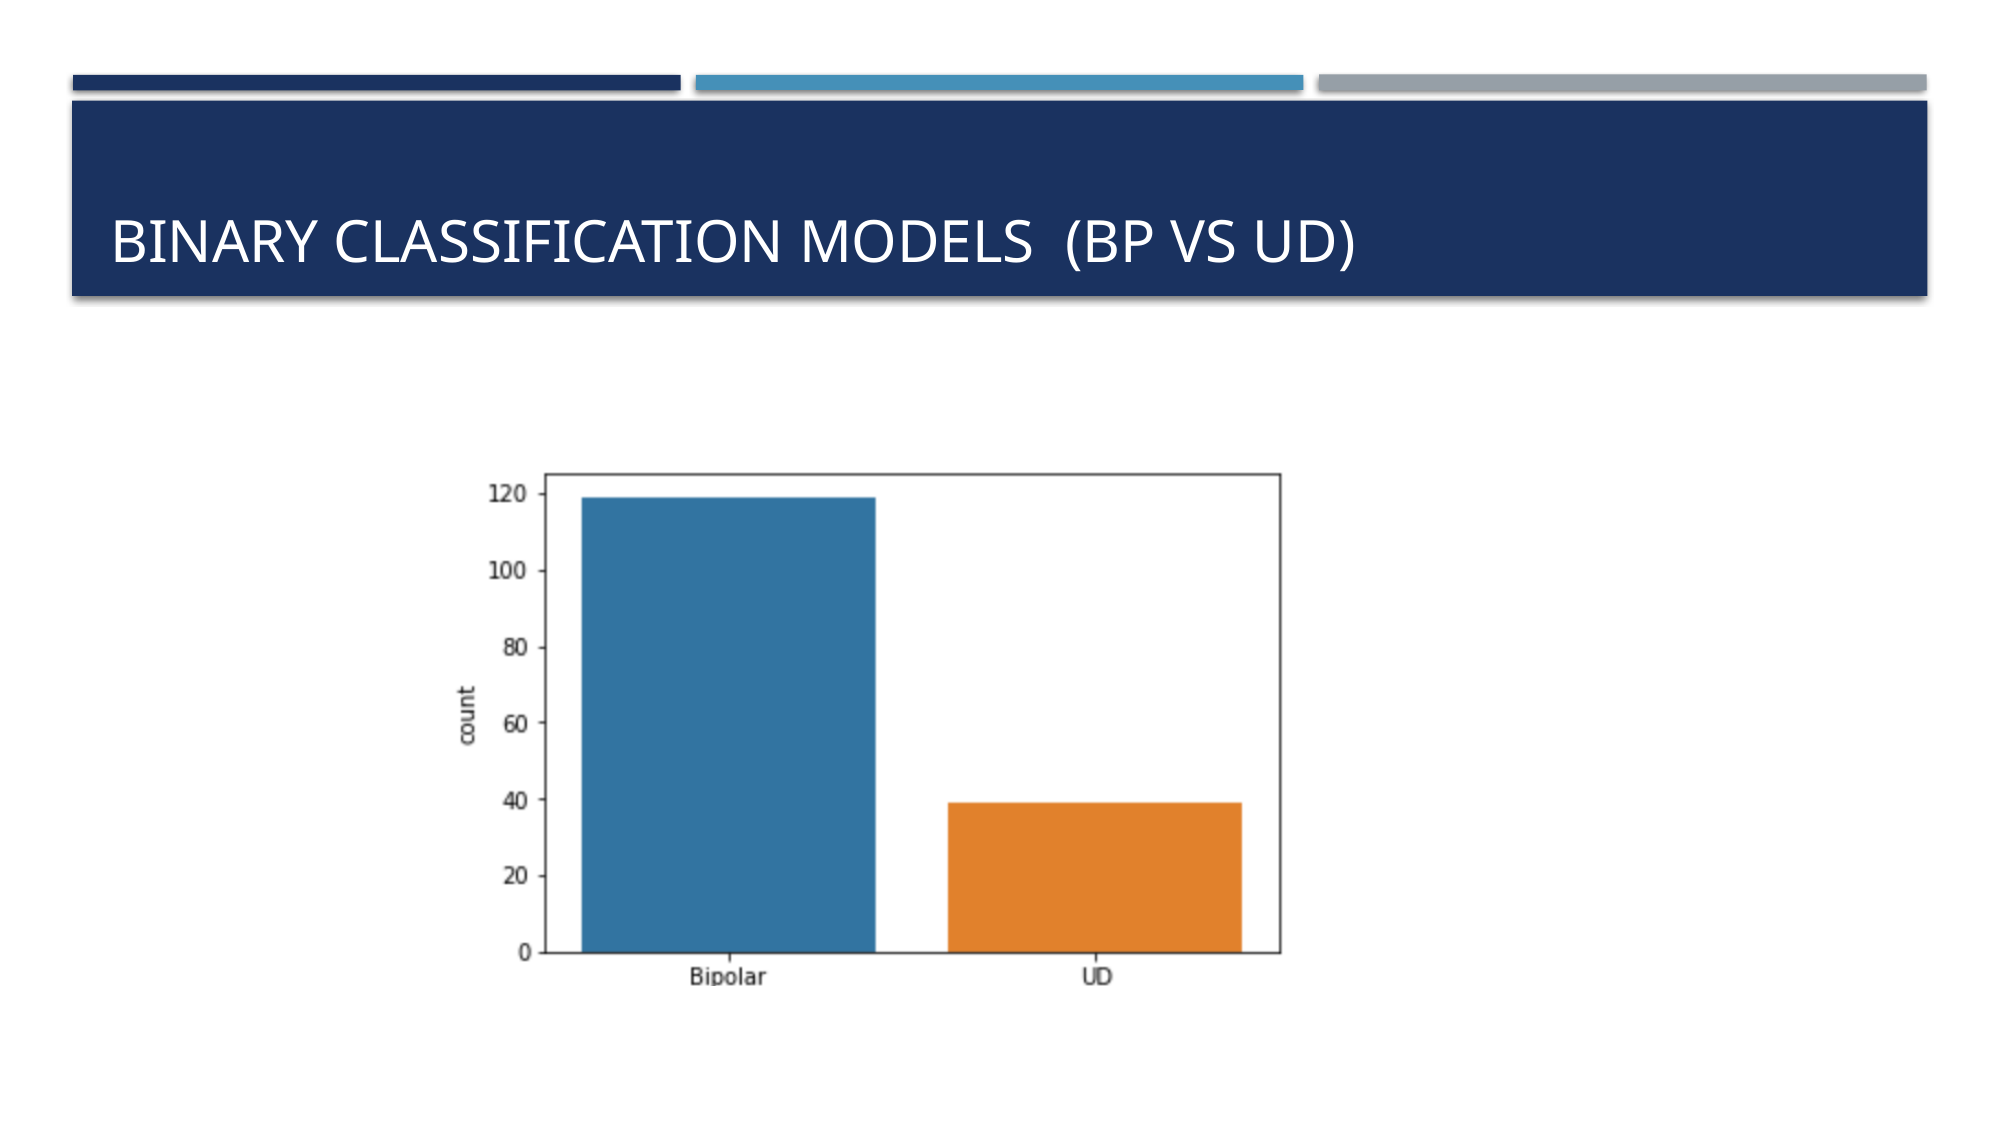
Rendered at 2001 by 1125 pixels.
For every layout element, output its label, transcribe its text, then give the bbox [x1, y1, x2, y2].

title Binary Classification Models (BP vs UD) [95, 115, 1905, 282]
picture [436, 457, 1289, 986]
